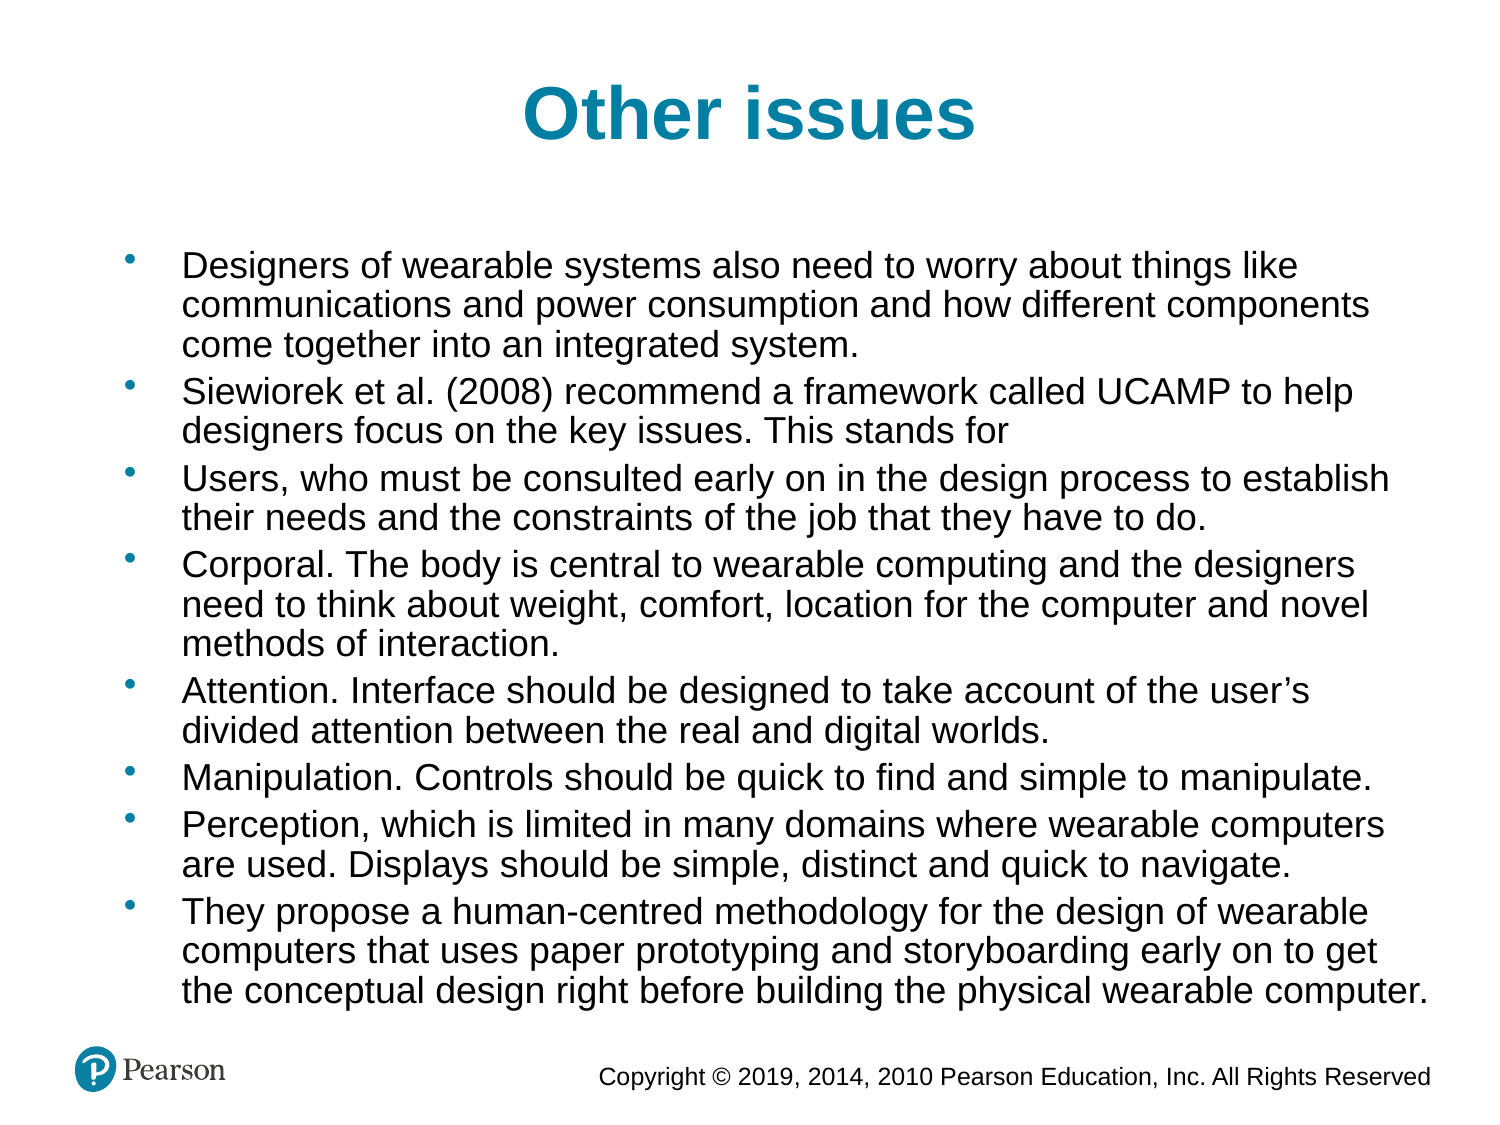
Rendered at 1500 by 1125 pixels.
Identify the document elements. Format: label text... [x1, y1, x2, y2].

title Other issues [103, 66, 1397, 152]
list Designers of wearable systems also need to worry about things like communications and power consumption and how different components come together into an integrated system. Siewiorek et al. (2008) recommend a framework called UCAMP to help designers focus on the key issues. This stands for Users, who must be consulted early on in the design process to establish their needs and the constraints of the job that they have to do. Corporal. The body is central to wearable computing and the designers need to think about weight, comfort, location for the computer and novel methods of interaction. Attention. Interface should be designed to take account of the user’s divided attention between the real and digital worlds. Manipulation. Controls should be quick to find and simple to manipulate. Perception, which is limited in many domains where wearable computers are used. Displays should be simple, distinct and quick to navigate. They propose a human-centred methodology for the design of wearable computers that uses paper prototyping and storyboarding early on to get the conceptual design right before building the physical wearable computer. [108, 238, 1453, 1027]
